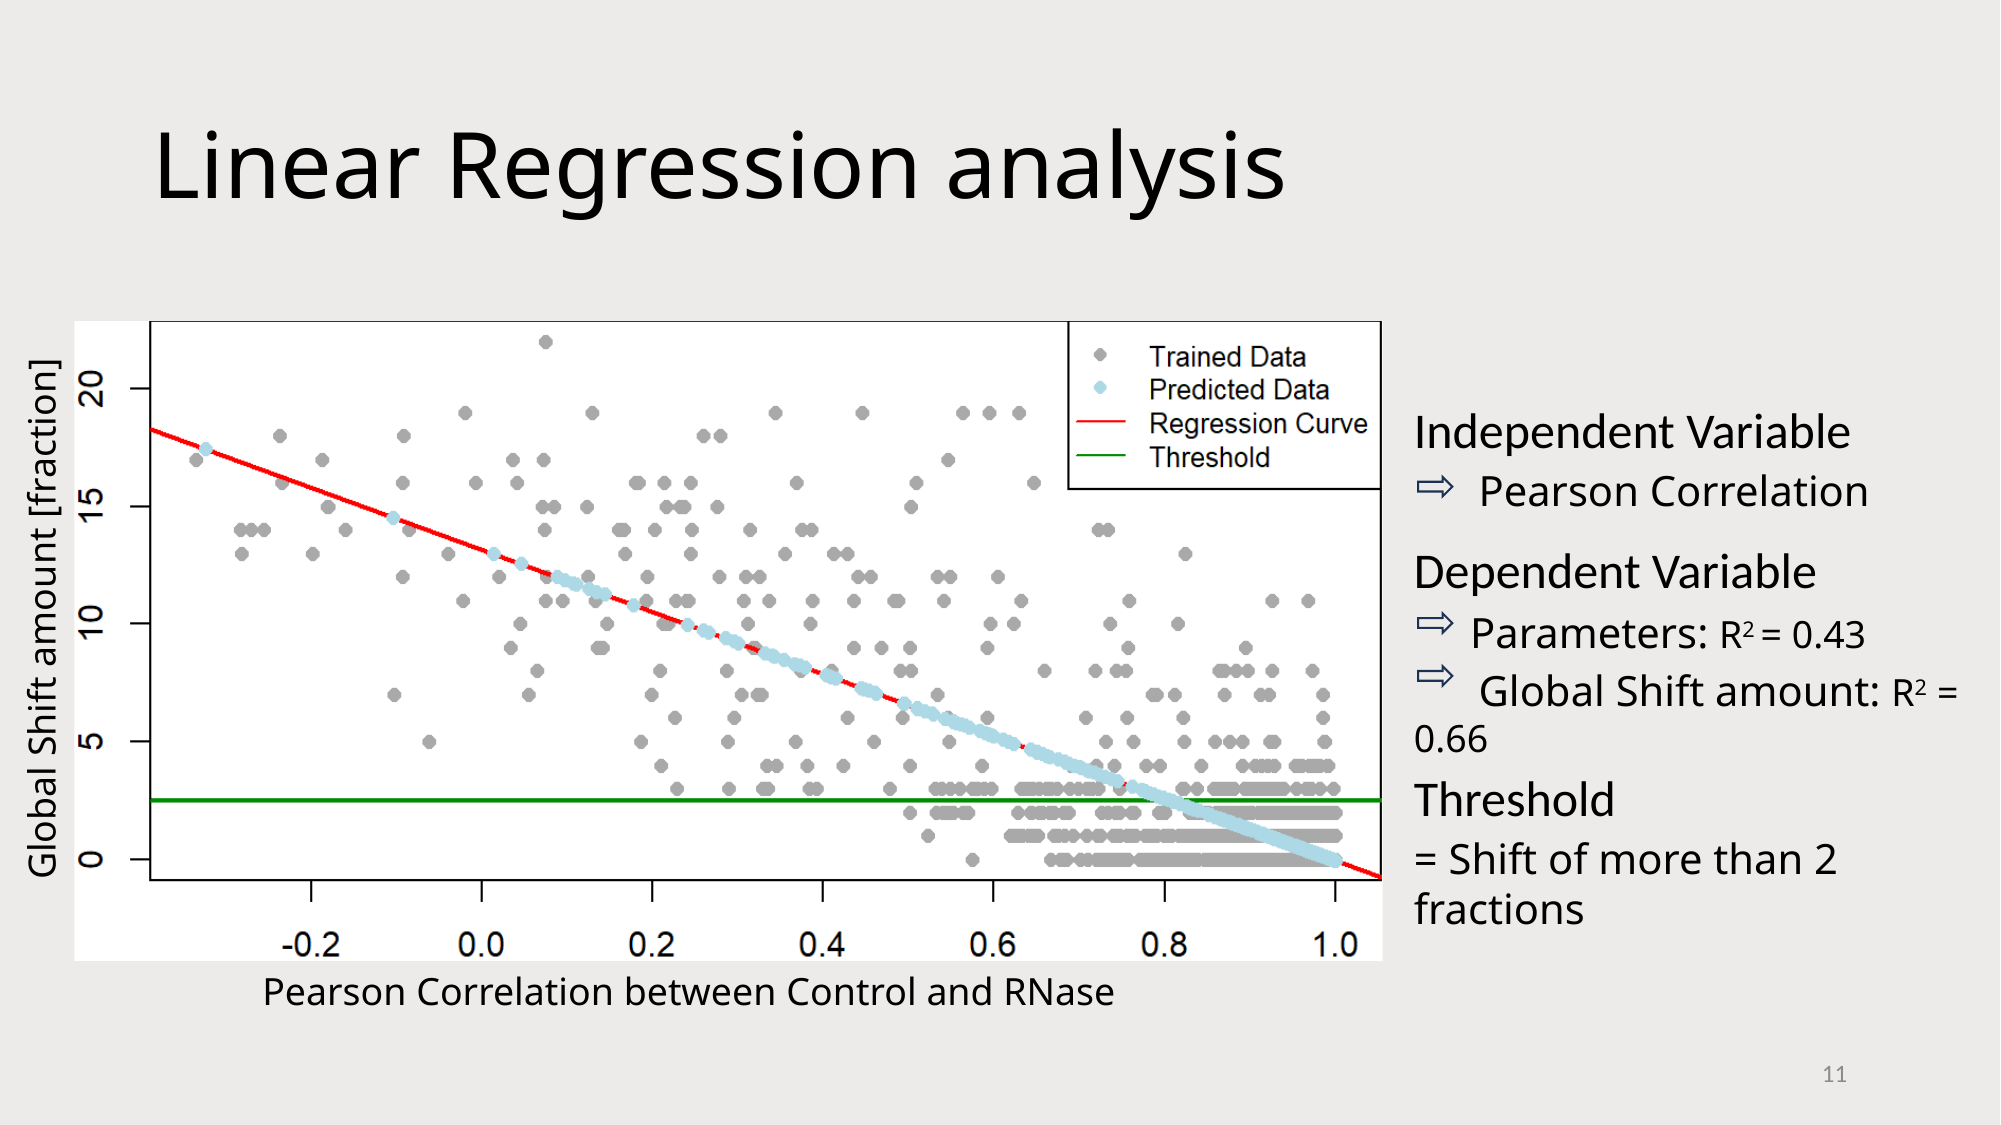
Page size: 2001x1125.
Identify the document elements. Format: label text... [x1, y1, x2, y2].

text_box Threshold = Shift of more than 2 fractions [1399, 759, 1964, 941]
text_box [10, 277, 1383, 1026]
slide_number 11 [1412, 1042, 1863, 1103]
title Linear Regression analysis [137, 59, 1863, 278]
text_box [1399, 391, 1978, 726]
